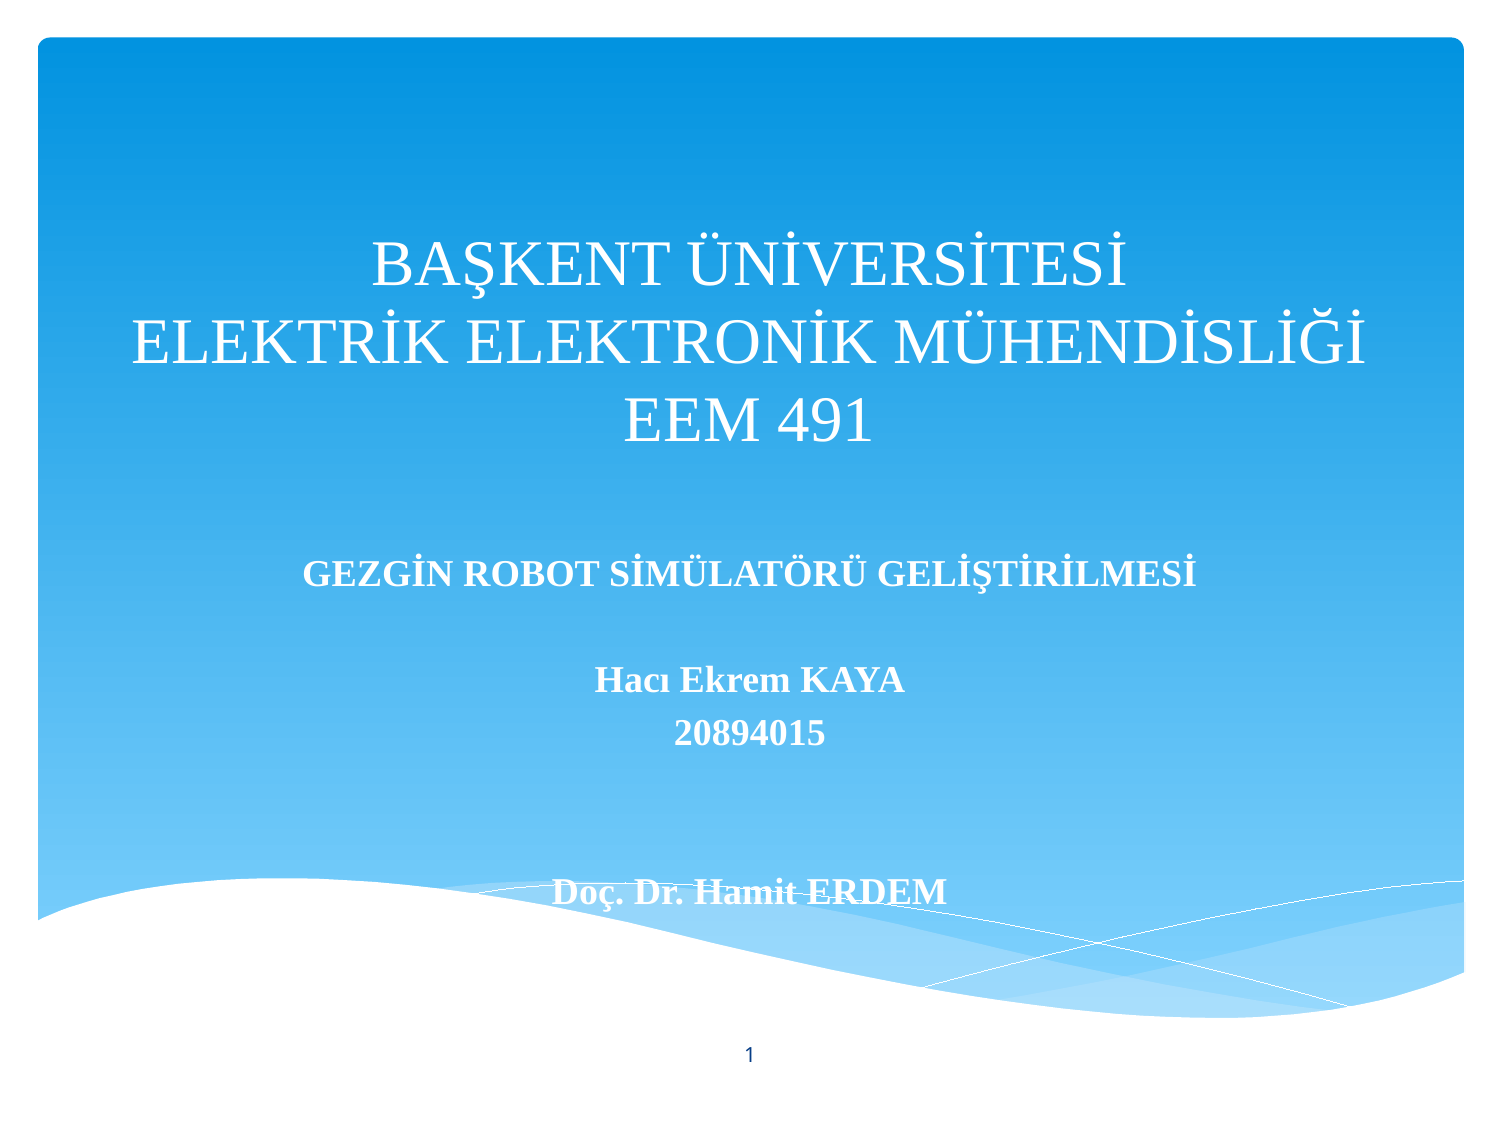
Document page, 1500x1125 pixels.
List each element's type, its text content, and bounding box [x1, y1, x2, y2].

subtitle GEZGİN ROBOT SİMÜLATÖRÜ GELİŞTİRİLMESİ Hacı Ekrem KAYA 20894015 Doç. Dr. Hamit ERDEM [225, 487, 1275, 925]
title BAŞKENT ÜNİVERSİTESİ ELEKTRİK ELEKTRONİK MÜHENDİSLİĞİ EEM 491 [112, 50, 1388, 463]
slide_number 1 [654, 1025, 846, 1086]
